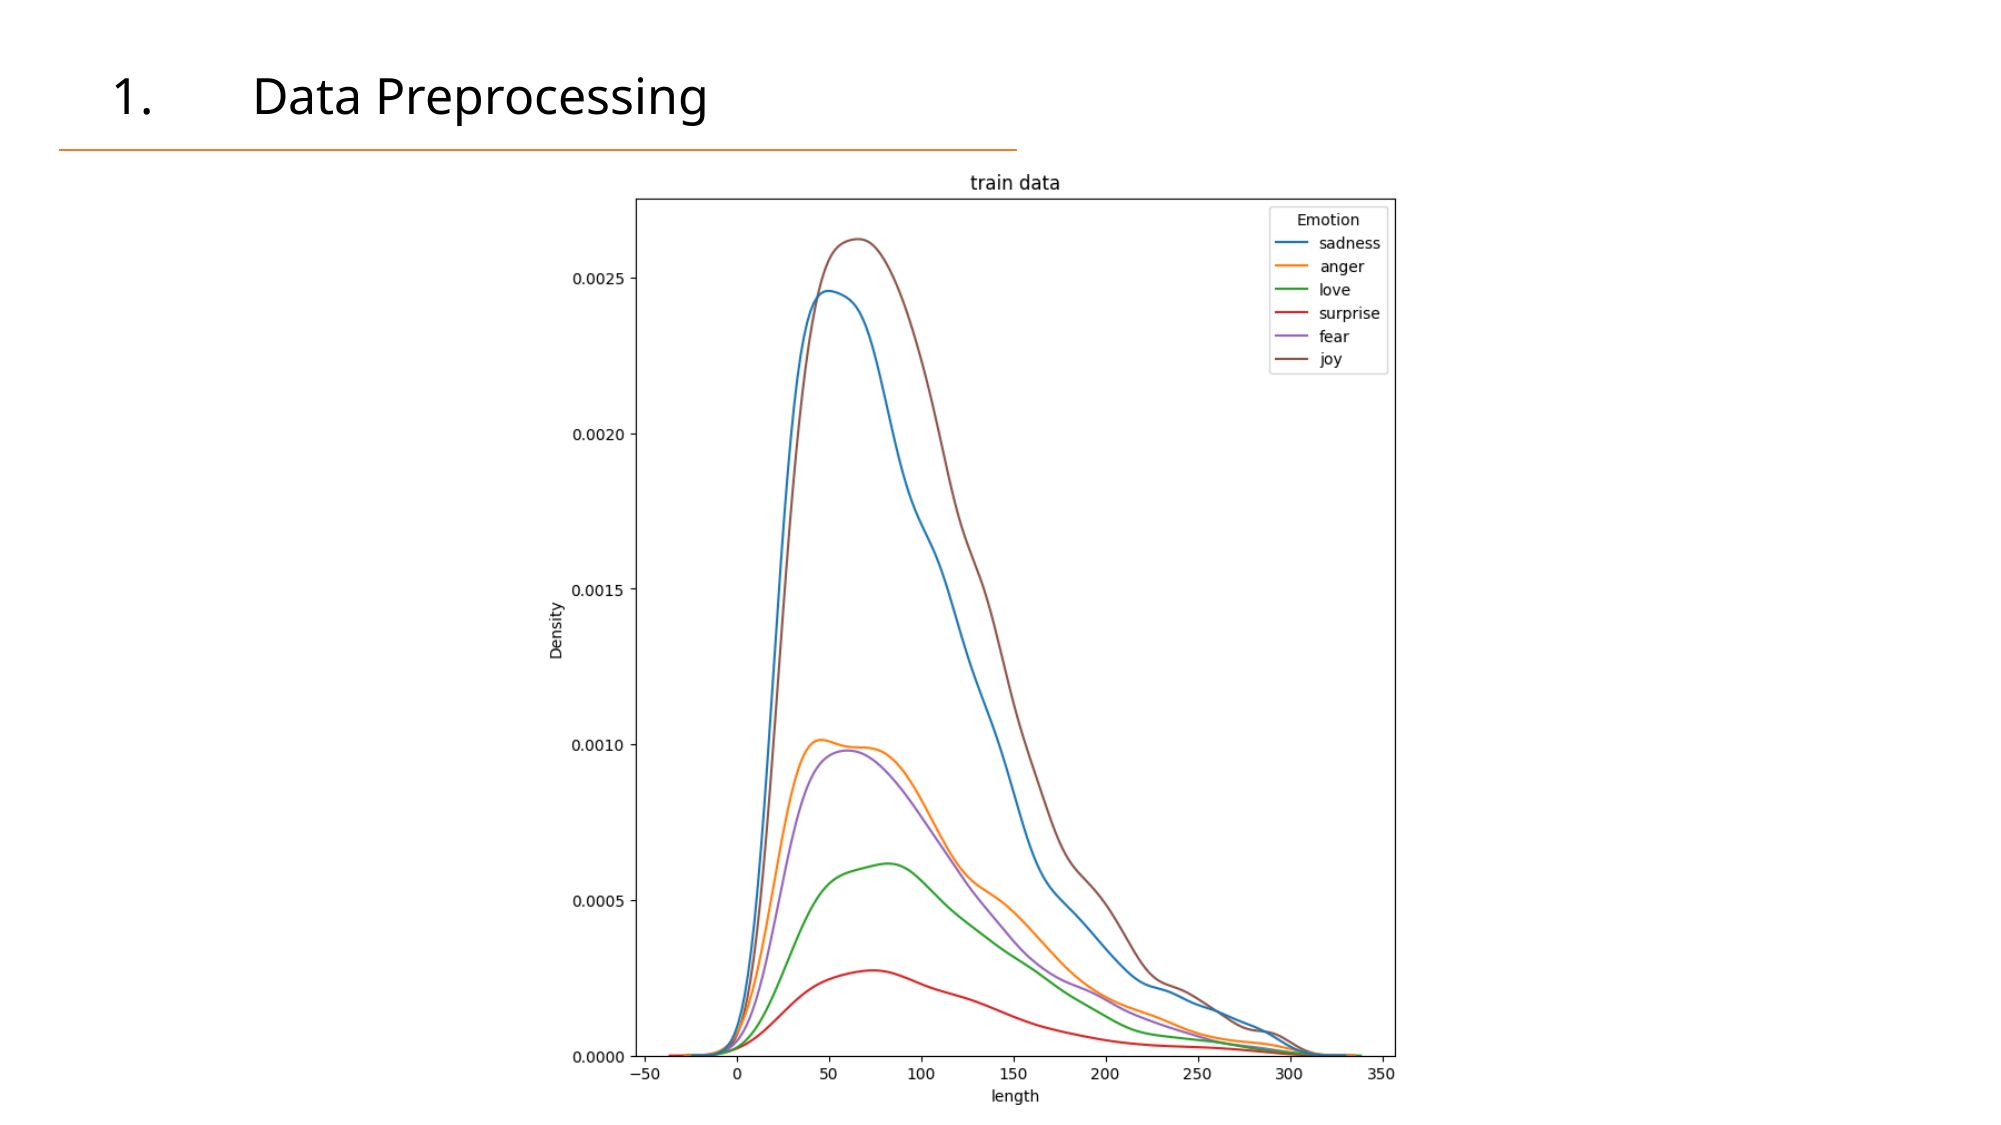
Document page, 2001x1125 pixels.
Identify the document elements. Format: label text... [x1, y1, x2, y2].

text_box Data Preprocessing [21, 26, 725, 132]
picture [538, 163, 1455, 1115]
